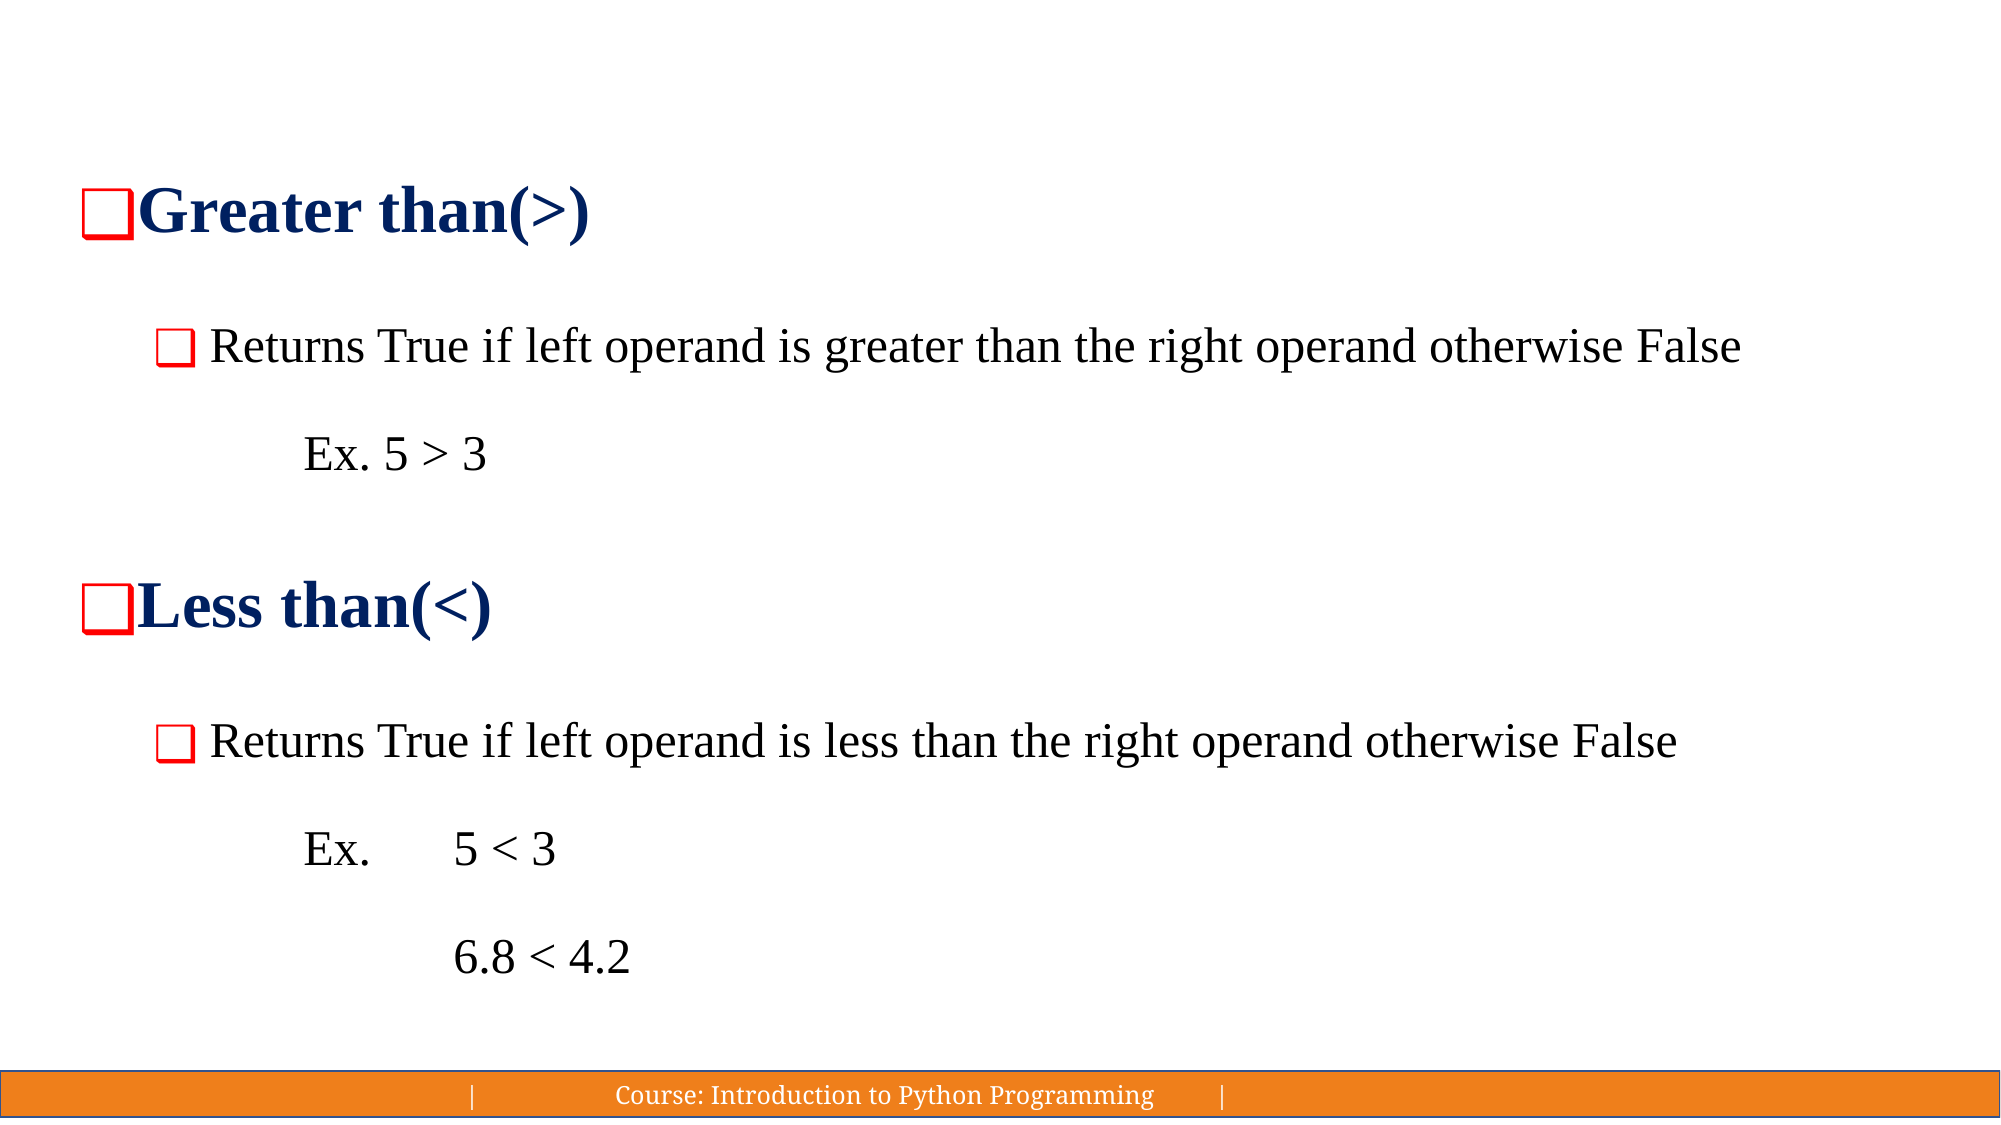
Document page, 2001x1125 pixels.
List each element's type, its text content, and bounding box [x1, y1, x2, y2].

list Greater than(>) Returns True if left operand is greater than the right operand otherwise False Ex. 5 > 3 Less than(<) Returns True if left operand is less than the right operand otherwise False Ex. 5 < 3 6.8 < 4.2 [63, 167, 1959, 1047]
